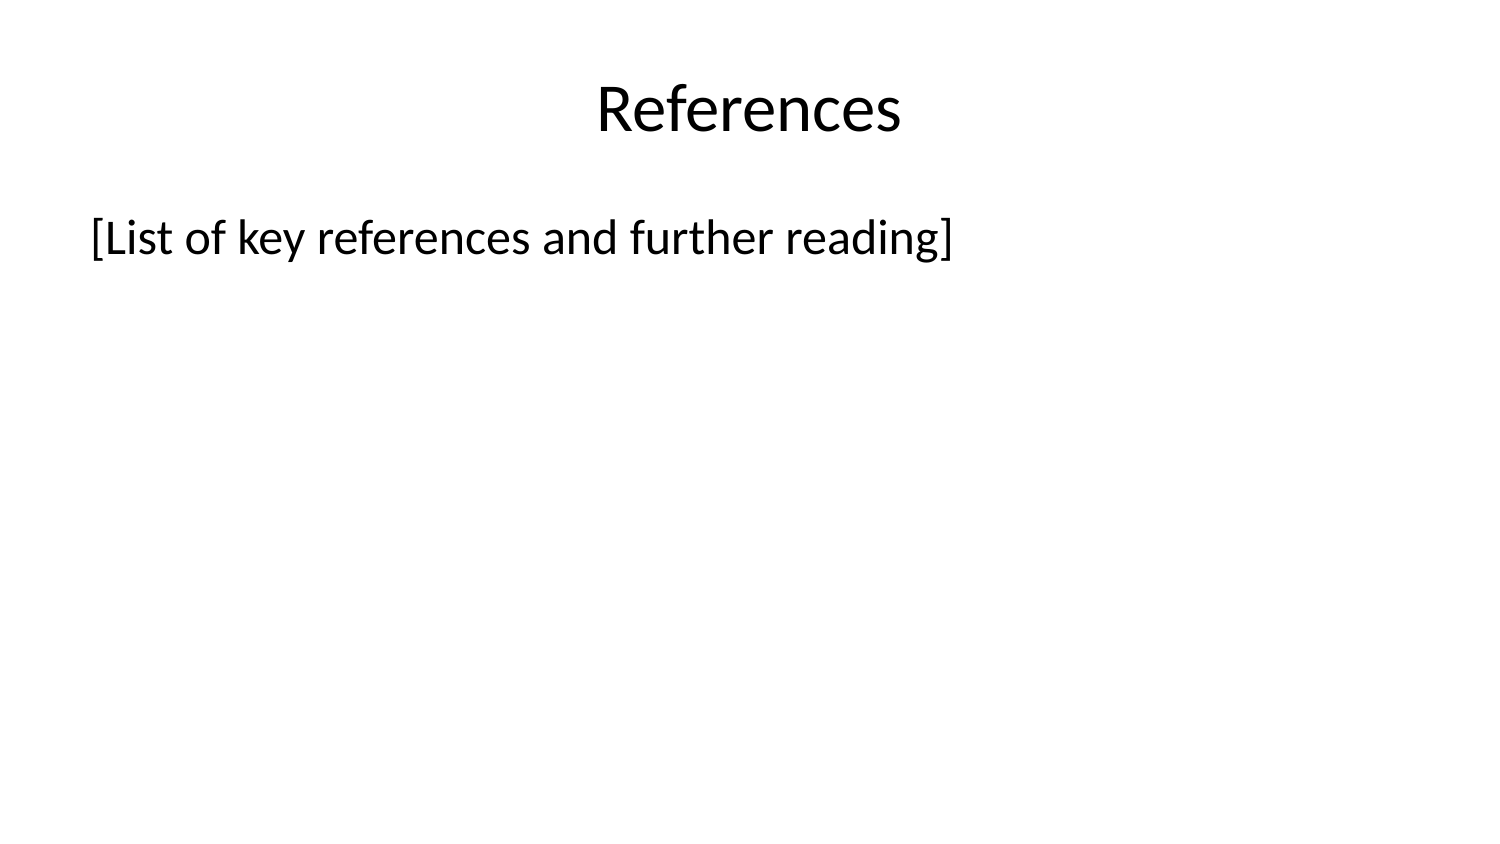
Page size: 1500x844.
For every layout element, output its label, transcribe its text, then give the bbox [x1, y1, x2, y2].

list [List of key references and further reading] [75, 196, 1425, 754]
title References [75, 33, 1425, 175]
